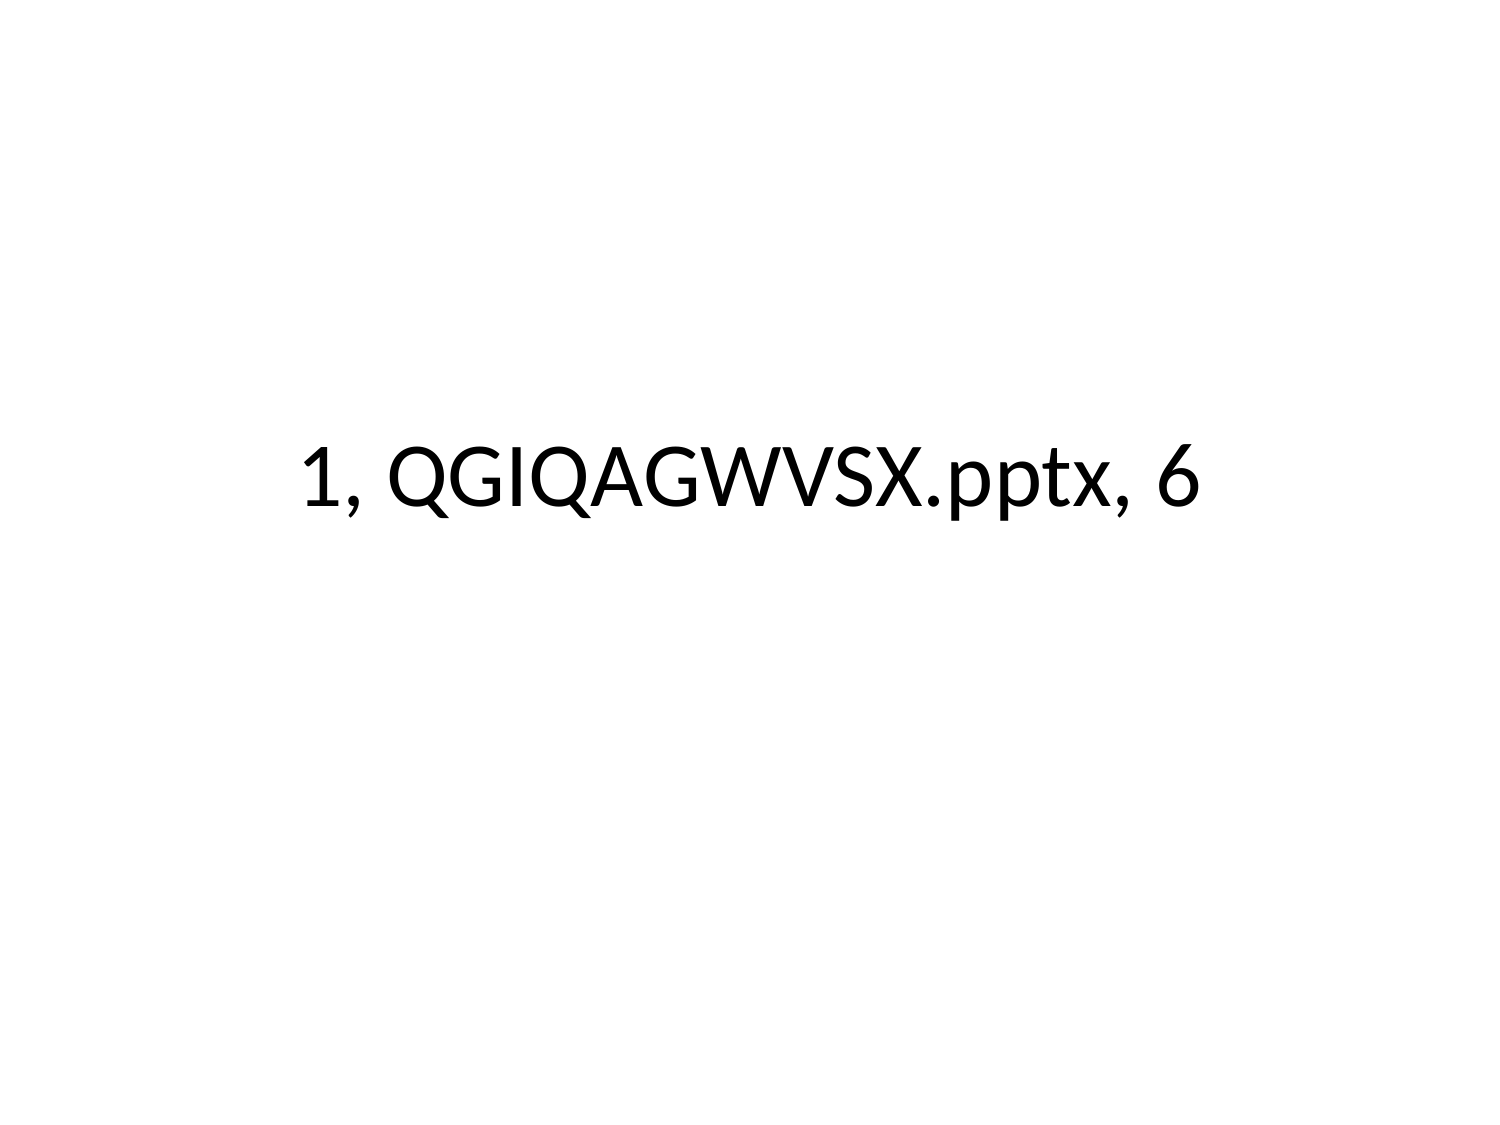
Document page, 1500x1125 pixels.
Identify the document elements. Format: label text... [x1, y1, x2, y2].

title 1, QGIQAGWVSX.pptx, 6 [112, 349, 1388, 591]
